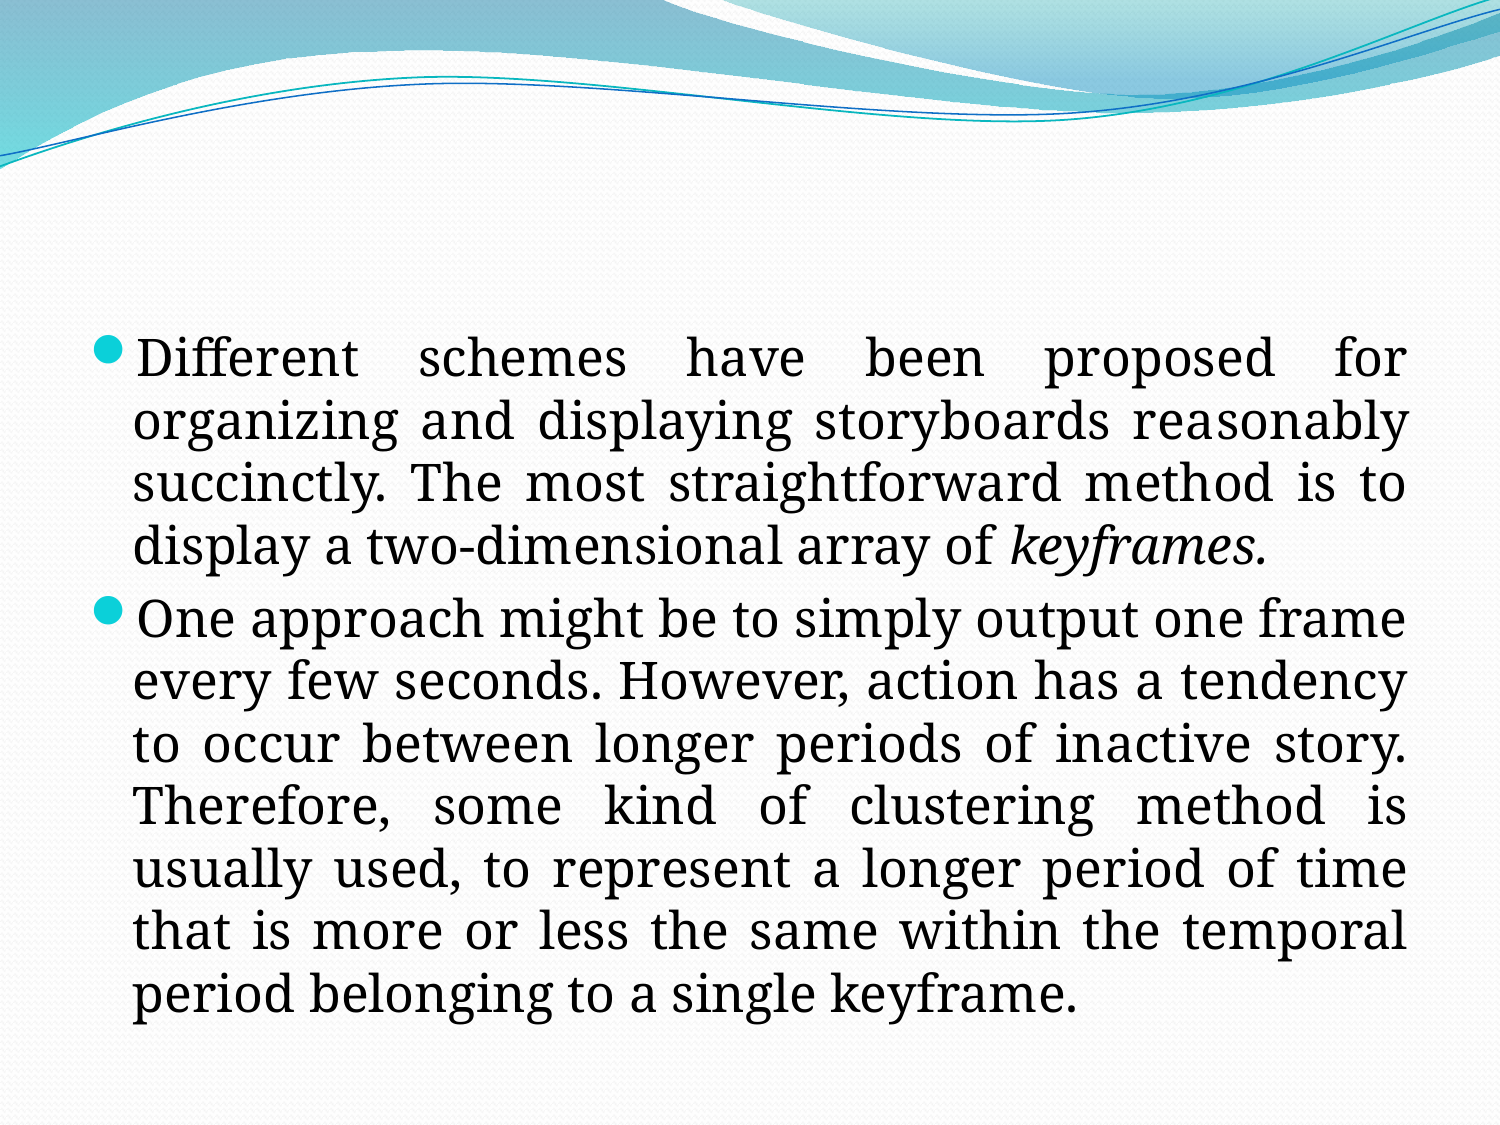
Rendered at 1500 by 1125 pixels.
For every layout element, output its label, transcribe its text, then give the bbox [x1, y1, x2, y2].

list Different schemes have been proposed for organizing and displaying storyboards rea­sonably succinctly. The most straightforward method is to display a two-dimensional array of keyframes. One approach might be to simply output one frame every few seconds. However, action has a tendency to occur between longer periods of inactive story. Therefore, some kind of clustering method is usually used, to represent a longer period of time that is more or less the same within the temporal period belonging to a single keyframe. [75, 317, 1425, 1038]
